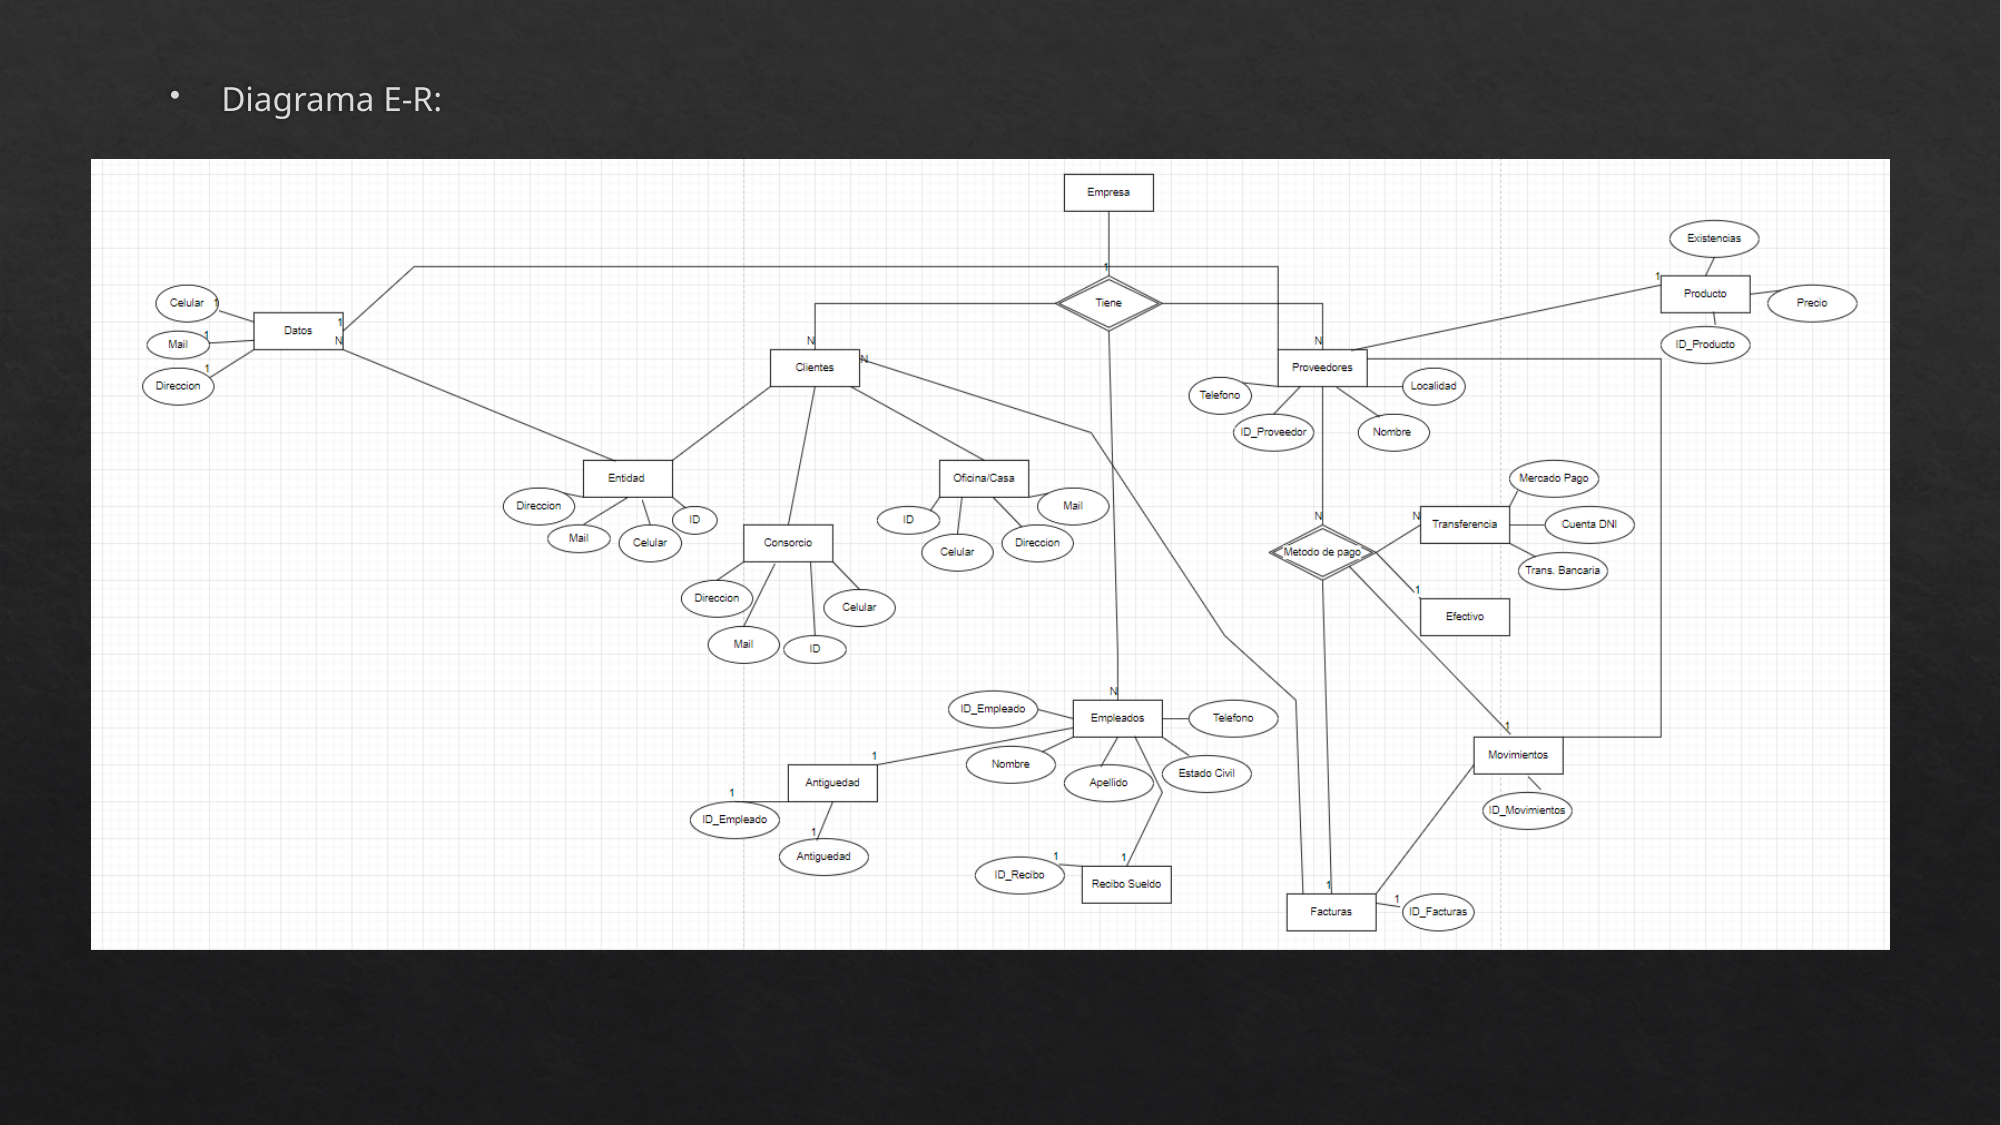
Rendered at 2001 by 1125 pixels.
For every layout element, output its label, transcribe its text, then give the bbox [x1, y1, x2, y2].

list Diagrama E-R: [149, 70, 1849, 156]
picture [90, 159, 1890, 951]
